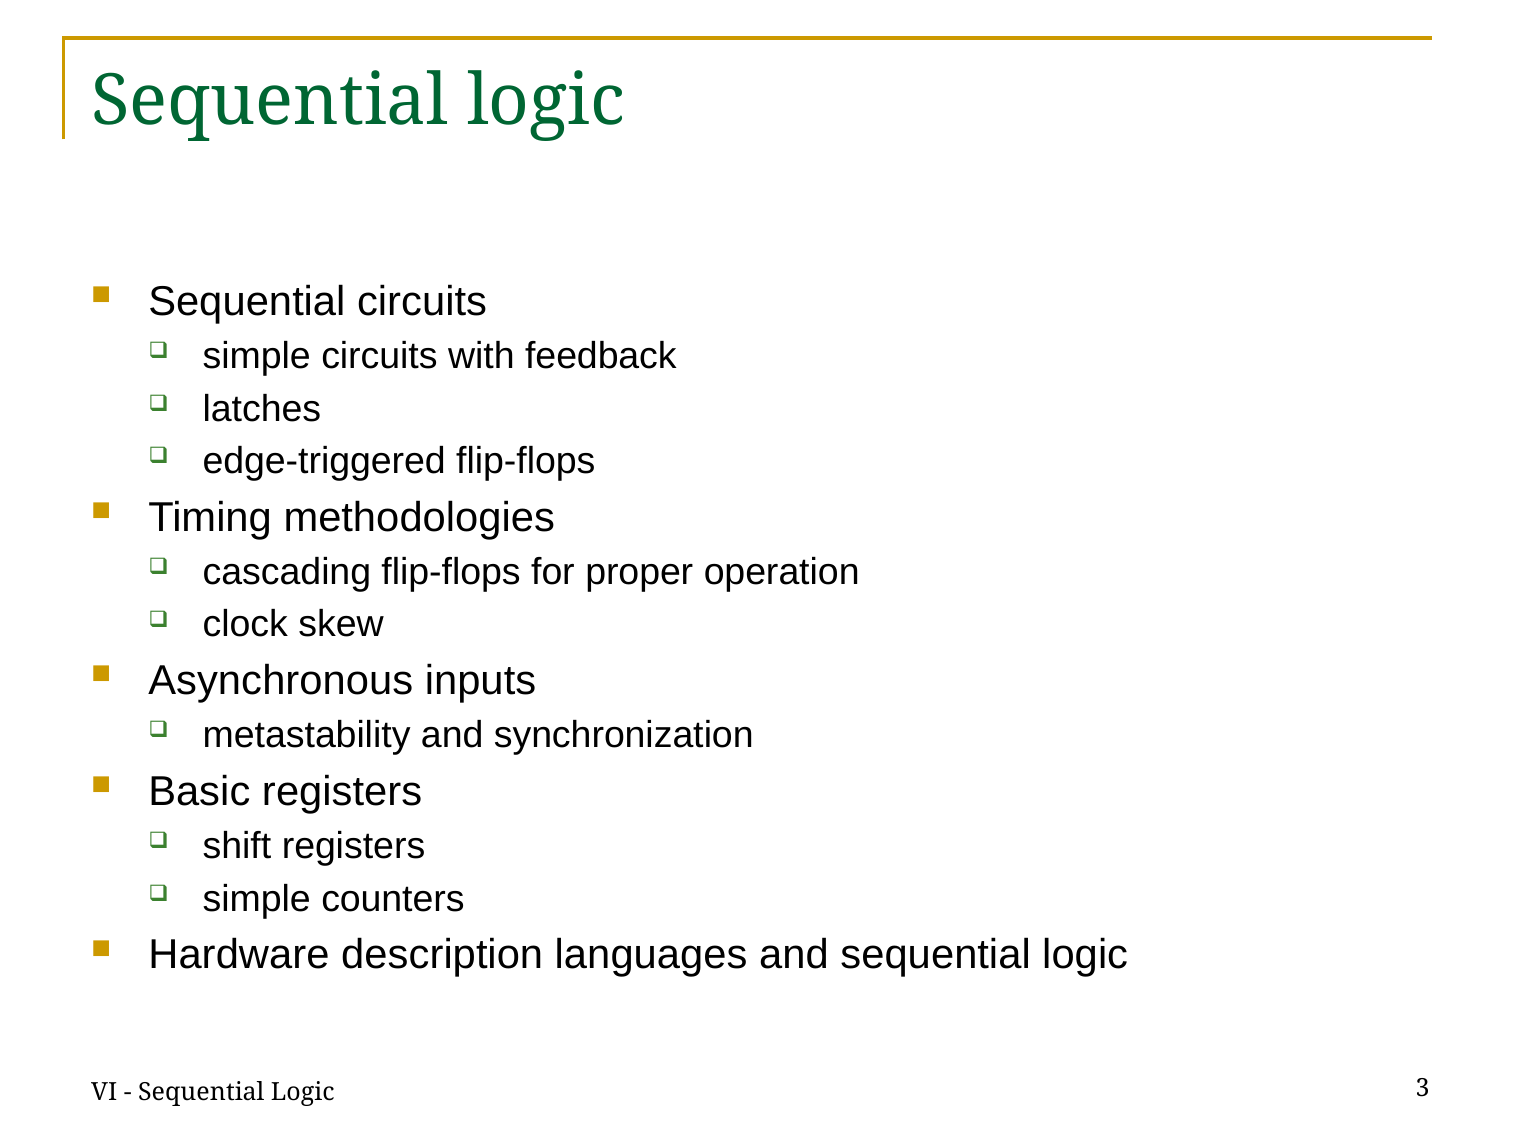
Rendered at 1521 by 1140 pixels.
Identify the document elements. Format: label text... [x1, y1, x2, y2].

title Sequential logic [76, 46, 1445, 236]
list Sequential circuits simple circuits with feedback latches edge-triggered flip-flops Timing methodologies cascading flip-flops for proper operation clock skew Asynchronous inputs metastability and synchronization Basic registers shift registers simple counters Hardware description languages and sequential logic [76, 265, 1445, 1019]
slide_number 3 [1089, 1037, 1445, 1114]
slide_number VI - Sequential Logic [76, 1037, 431, 1114]
